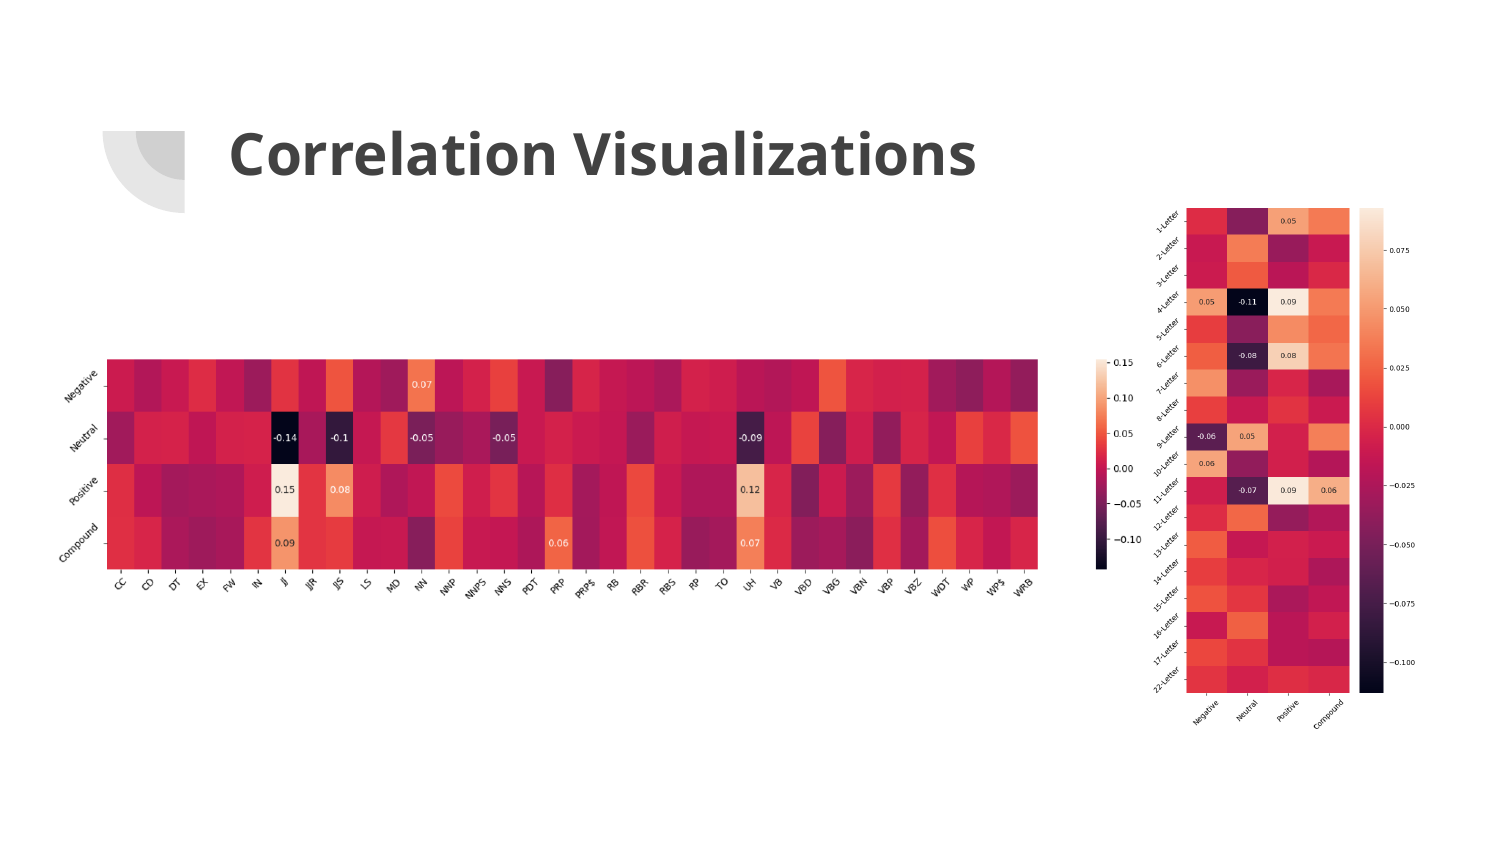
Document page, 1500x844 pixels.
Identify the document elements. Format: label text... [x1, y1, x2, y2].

title Correlation Visualizations [213, 98, 1368, 263]
picture [37, 188, 1416, 737]
